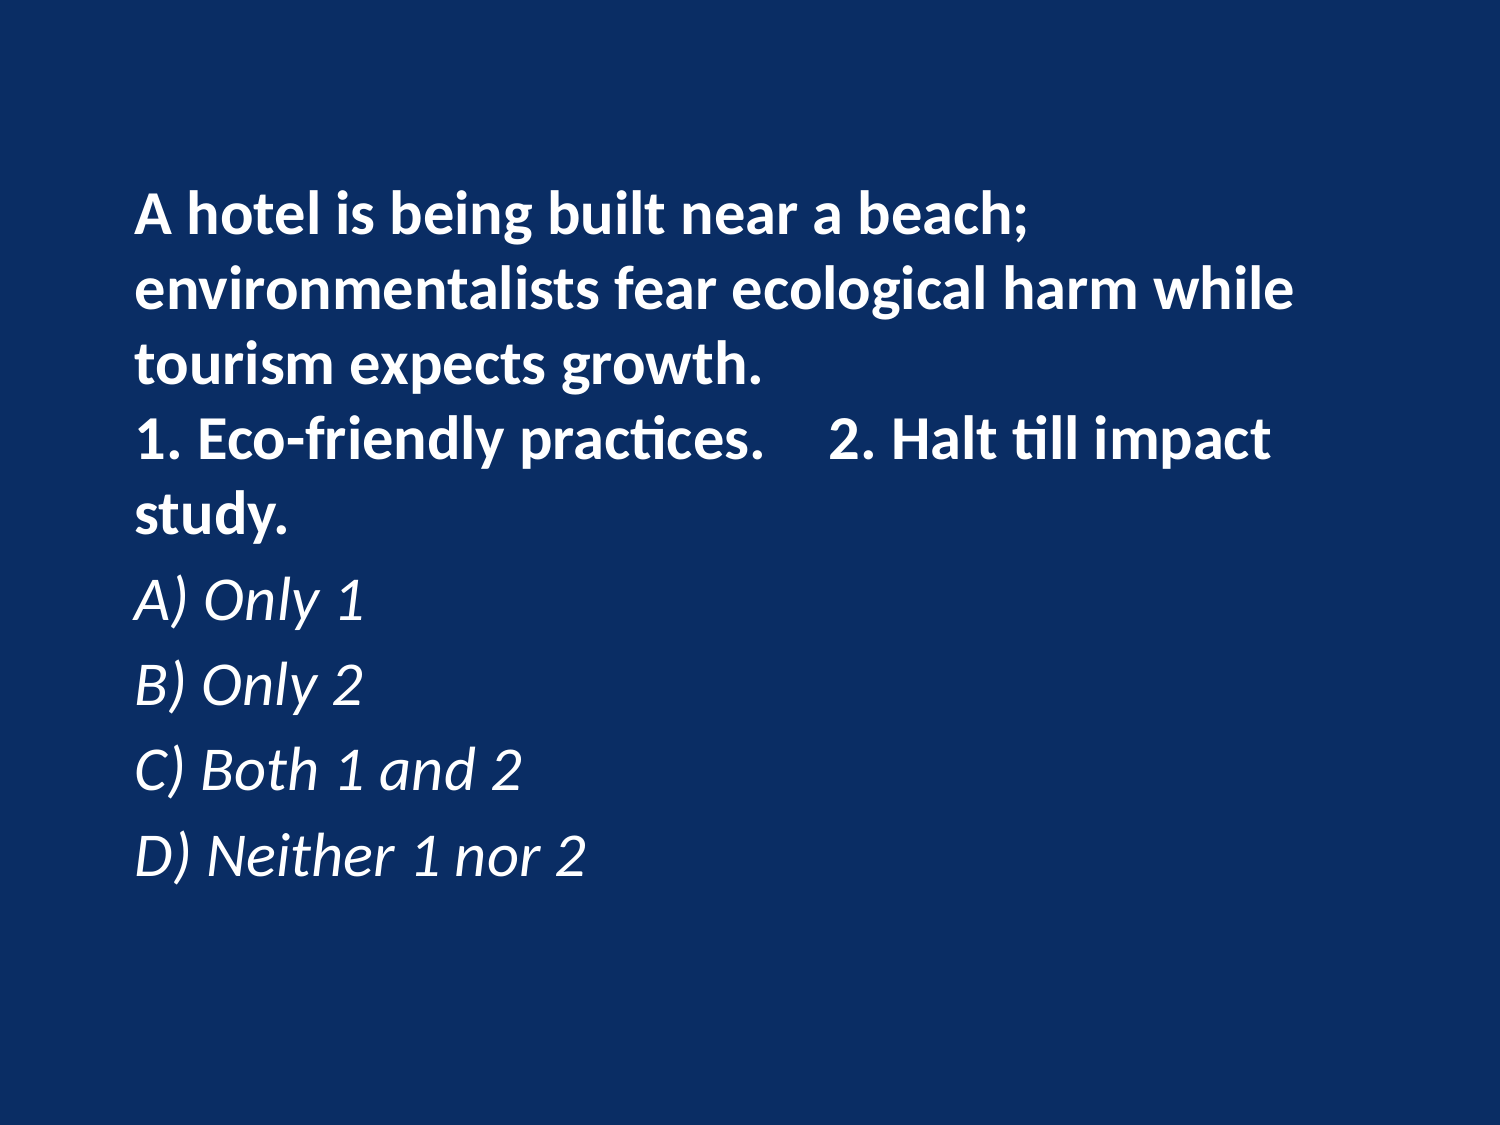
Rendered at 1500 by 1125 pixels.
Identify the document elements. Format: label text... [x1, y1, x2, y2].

text_box A hotel is being built near a beach; environmentalists fear ecological harm while tourism expects growth. 1. Eco-friendly practices. 2. Halt till impact study. A) Only 1 B) Only 2 C) Both 1 and 2 D) Neither 1 nor 2 [119, 120, 1395, 896]
